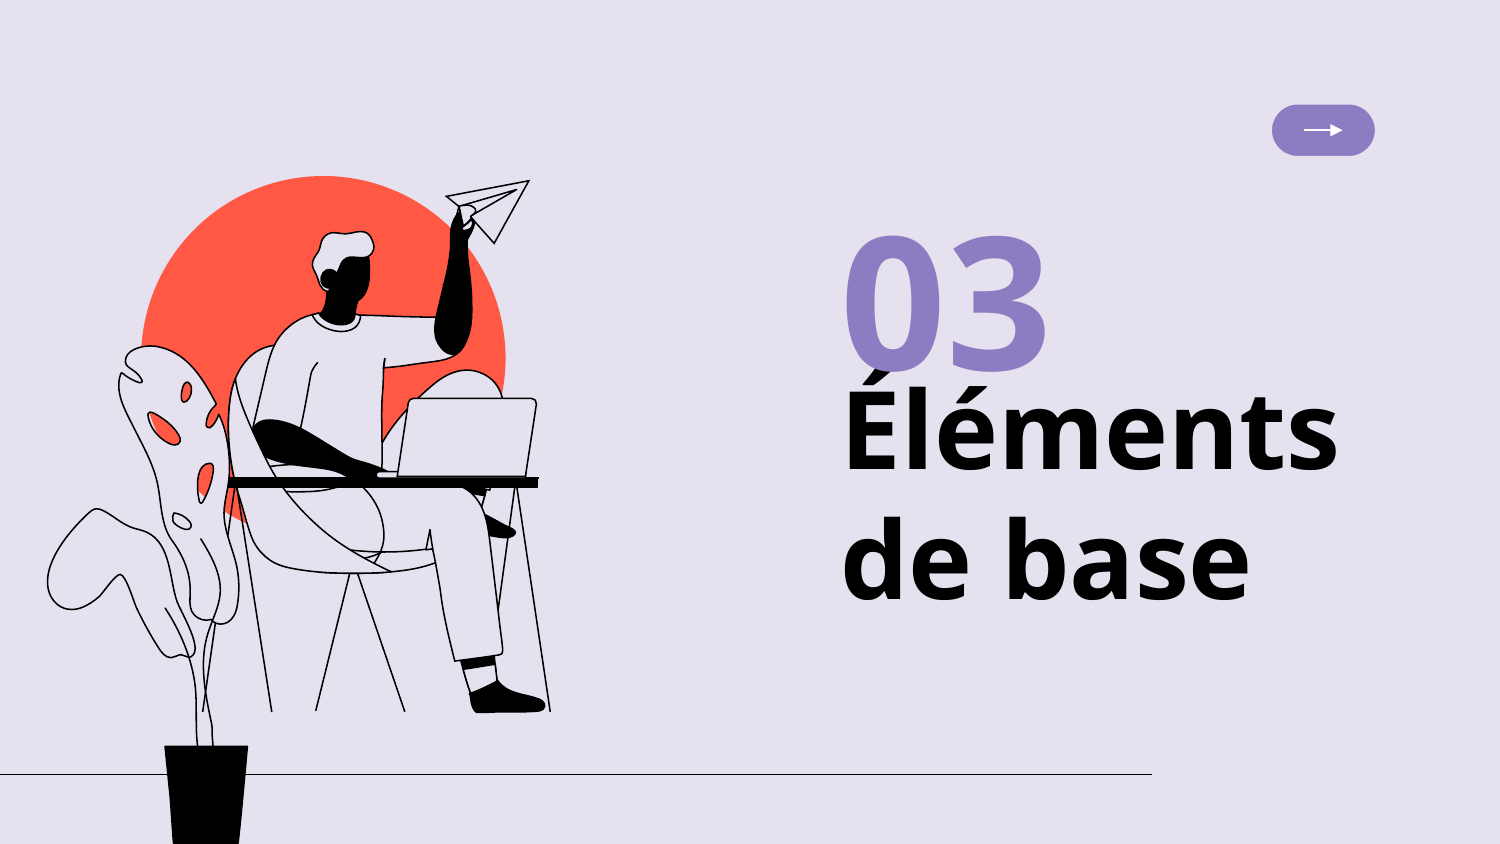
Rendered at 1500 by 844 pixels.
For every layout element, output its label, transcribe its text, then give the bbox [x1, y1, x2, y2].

text_box [290, 175, 357, 179]
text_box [46, 345, 248, 844]
title 03 [825, 169, 1146, 374]
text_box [202, 180, 551, 713]
text_box [141, 226, 197, 344]
title Éléments de base [825, 370, 1399, 612]
